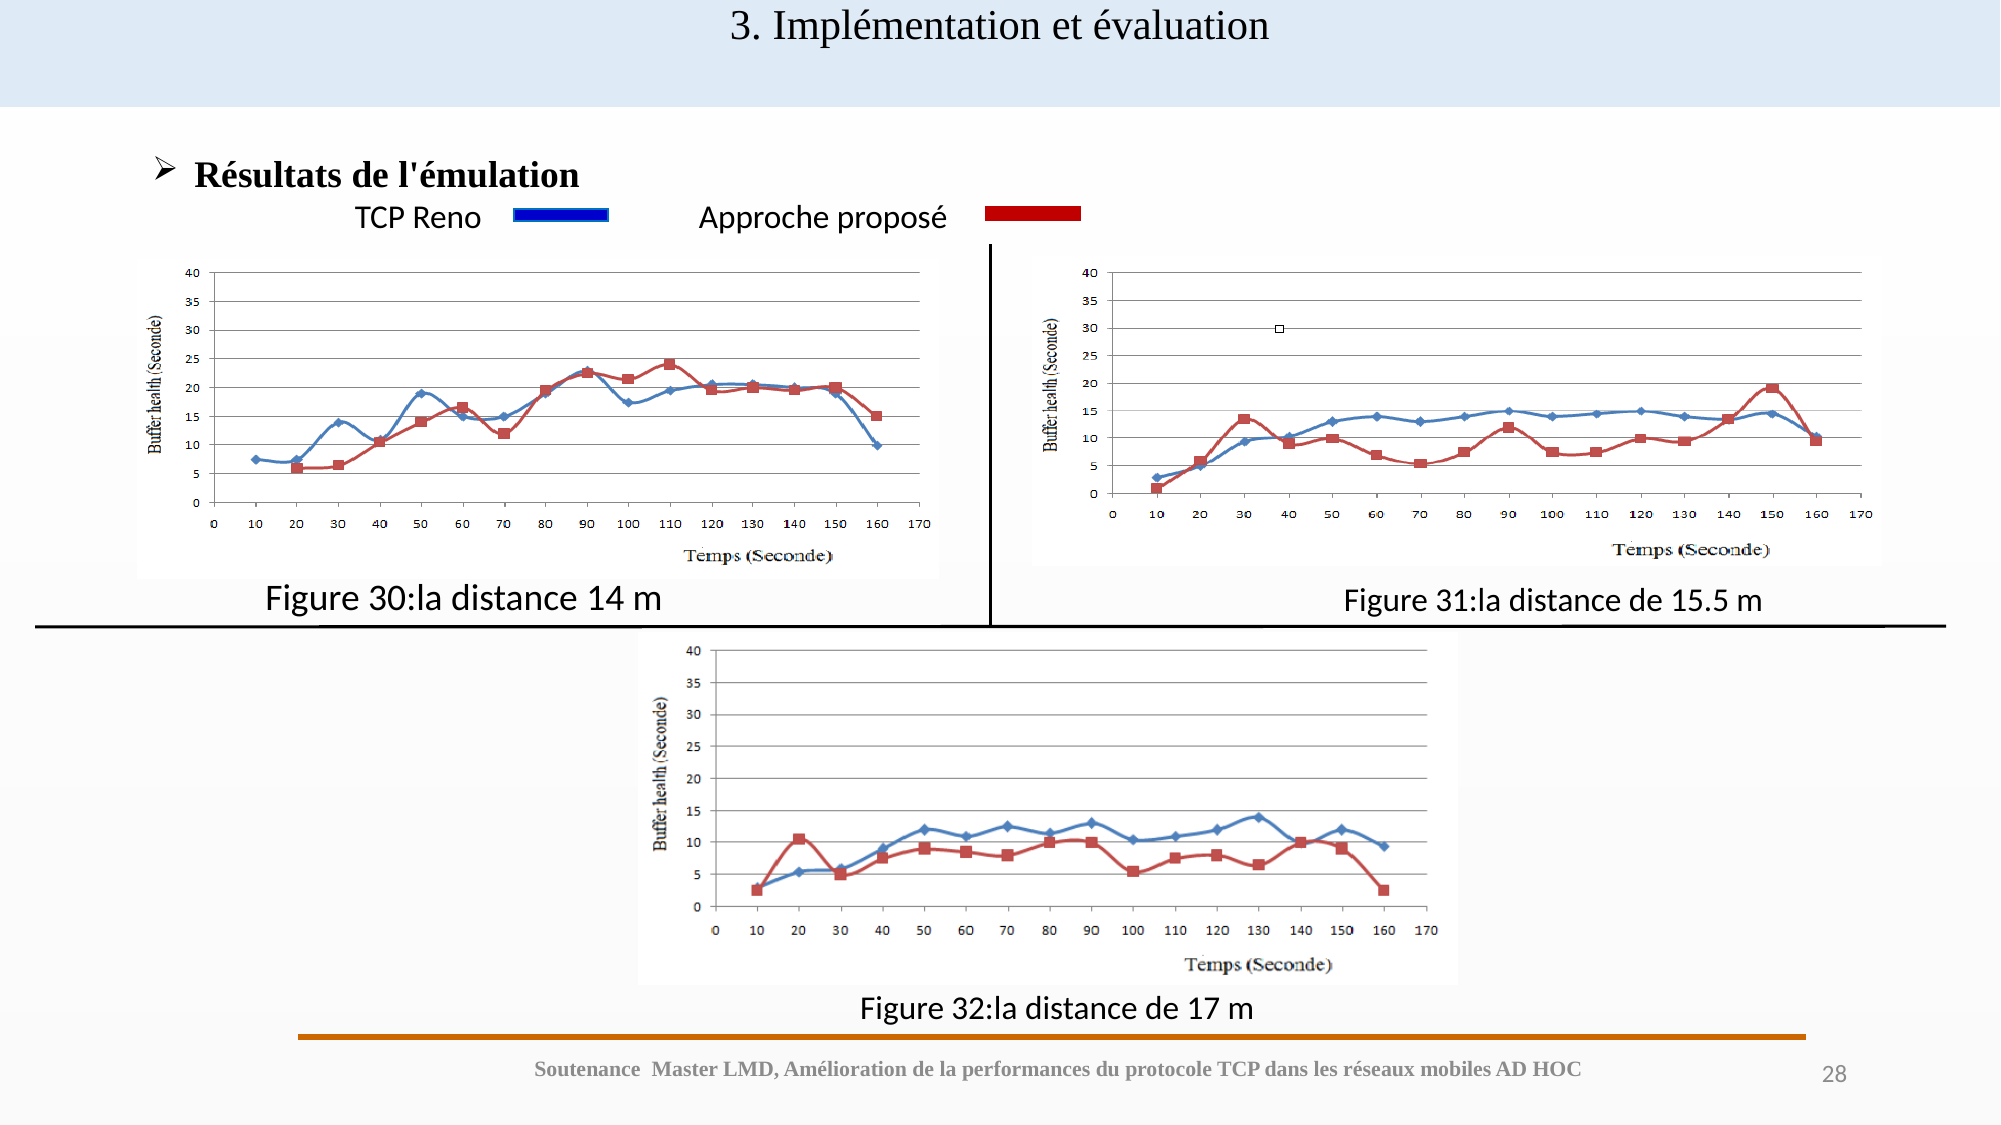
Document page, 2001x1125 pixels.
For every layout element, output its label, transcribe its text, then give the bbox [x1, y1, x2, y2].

text_box Figure 32:la distance de 17 m [845, 985, 1270, 1034]
text_box [985, 206, 1081, 221]
footer Soutenance Master LMD, Amélioration de la performances du protocole TCP dans les réseaux mobiles AD HOC [317, 1038, 1807, 1098]
text_box Figure 31:la distance de 15.5 m [1329, 571, 1779, 624]
picture [1032, 256, 1882, 566]
picture [137, 259, 939, 579]
text_box Résultats de l'émulation TCP Reno Approche proposé [137, 143, 1608, 243]
text_box [513, 208, 609, 222]
title 3. Implémentation et évaluation [0, 0, 2000, 107]
picture [638, 632, 1458, 985]
slide_number 28 [1412, 1042, 1863, 1103]
text_box Figure 30:la distance 14 m [250, 579, 694, 625]
